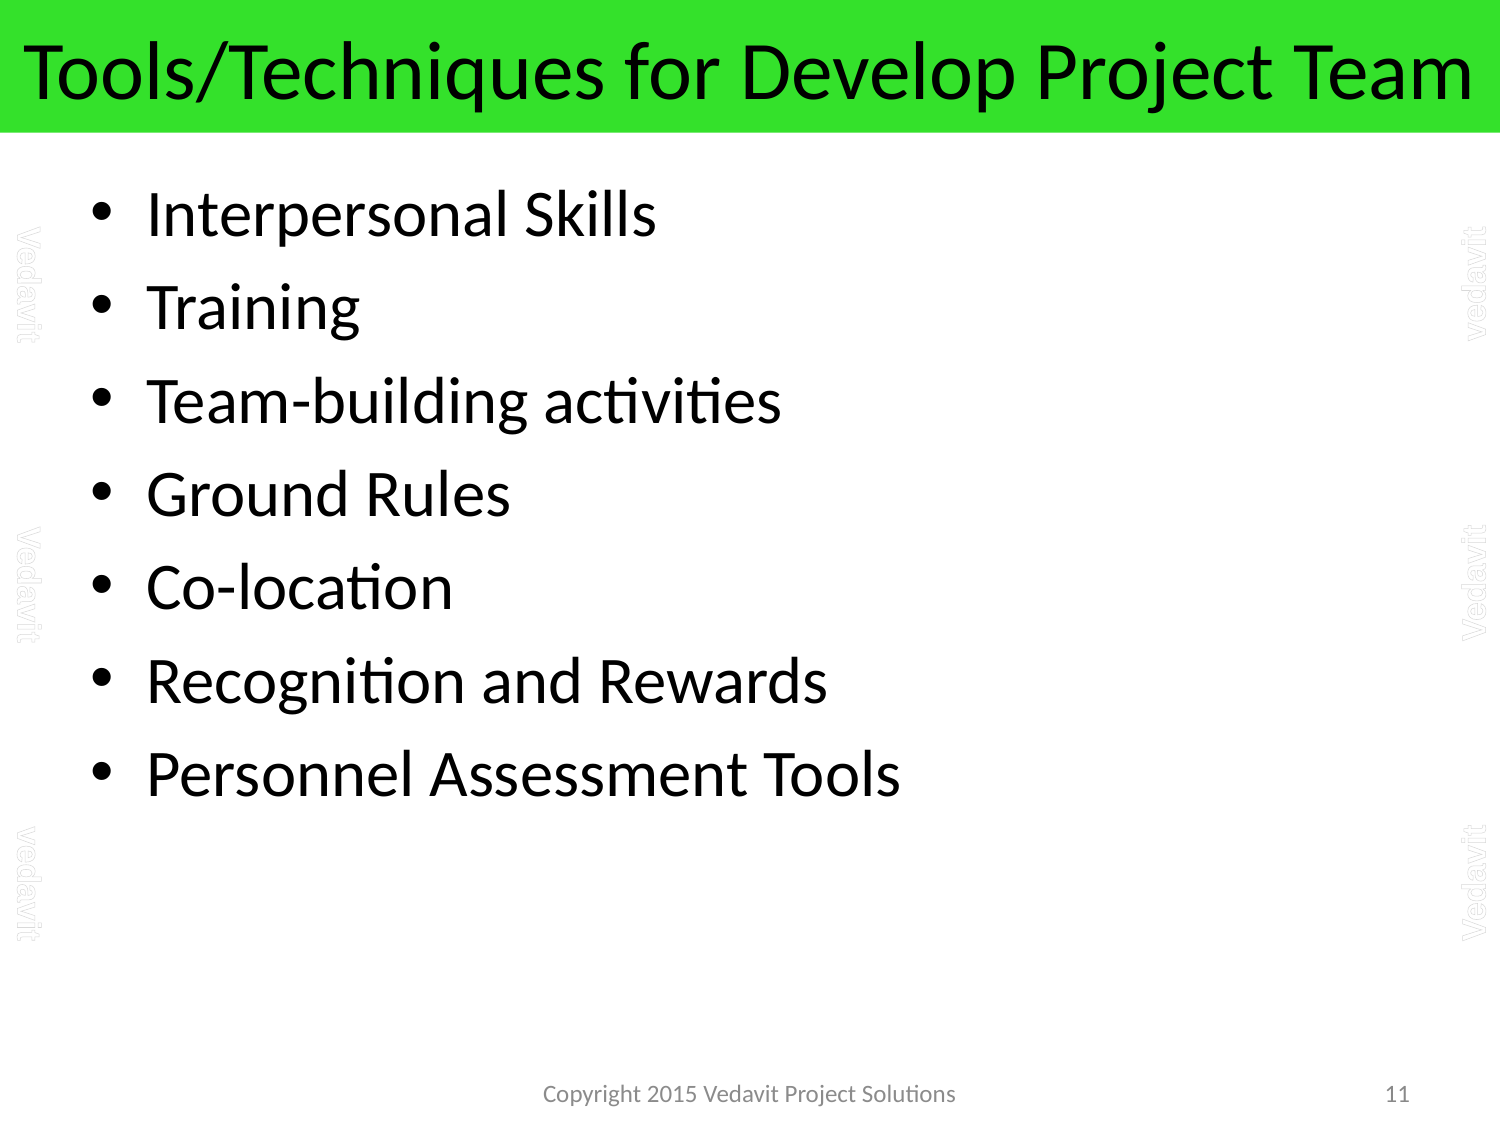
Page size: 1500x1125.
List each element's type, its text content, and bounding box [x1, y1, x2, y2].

title Tools/Techniques for Develop Project Team [0, 0, 1500, 133]
list Interpersonal Skills Training Team-building activities Ground Rules Co-location Recognition and Rewards Personnel Assessment Tools [75, 162, 1425, 1000]
footer Copyright 2015 Vedavit Project Solutions [512, 1062, 988, 1123]
slide_number 11 [1074, 1062, 1425, 1123]
